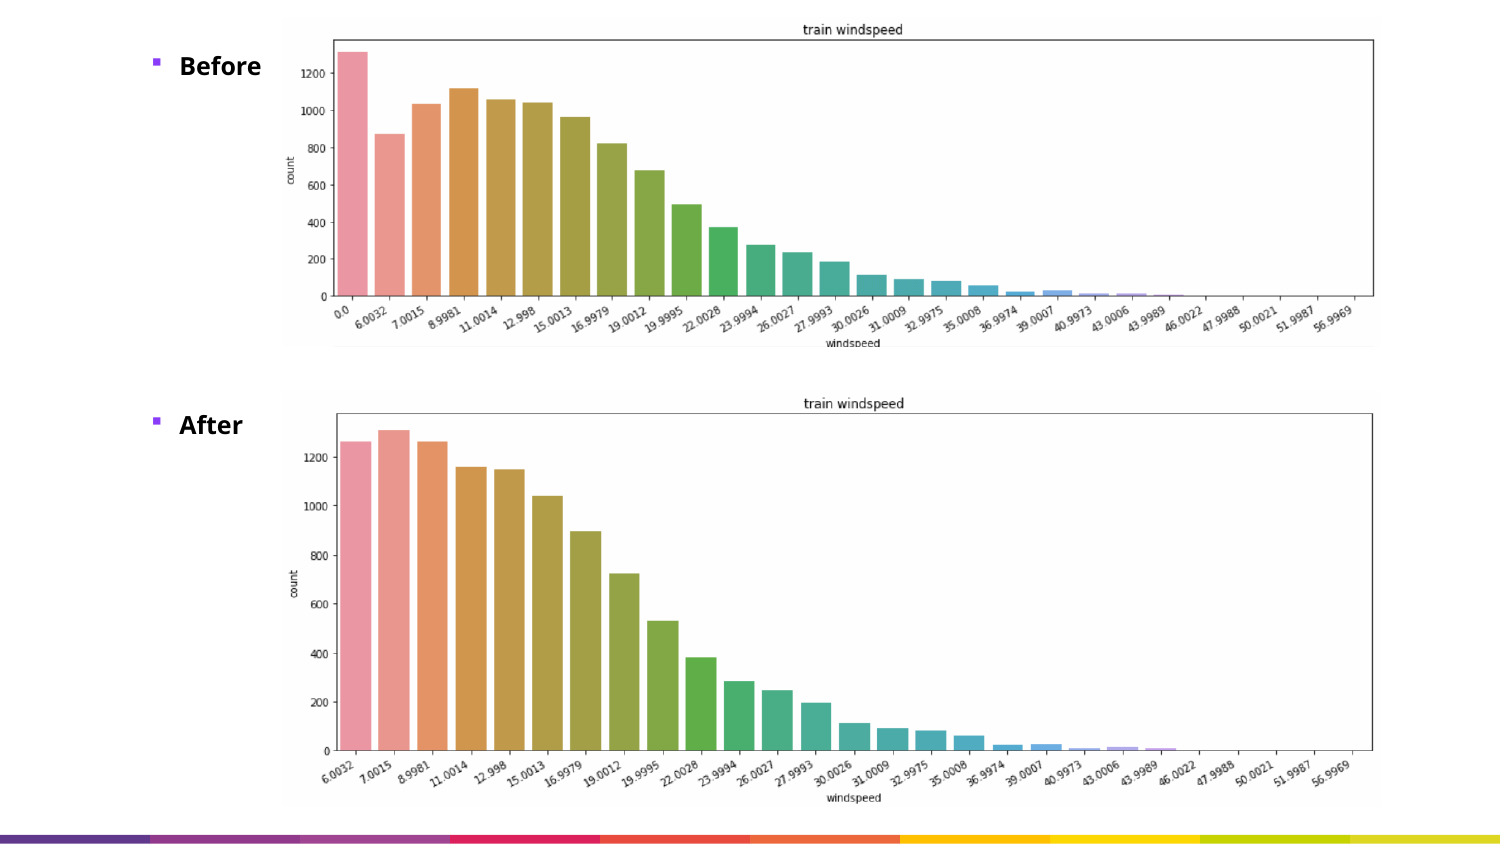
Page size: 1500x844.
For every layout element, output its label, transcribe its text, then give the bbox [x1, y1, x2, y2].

text_box Before After [136, 28, 930, 447]
picture [282, 391, 1381, 807]
picture [282, 17, 1381, 347]
